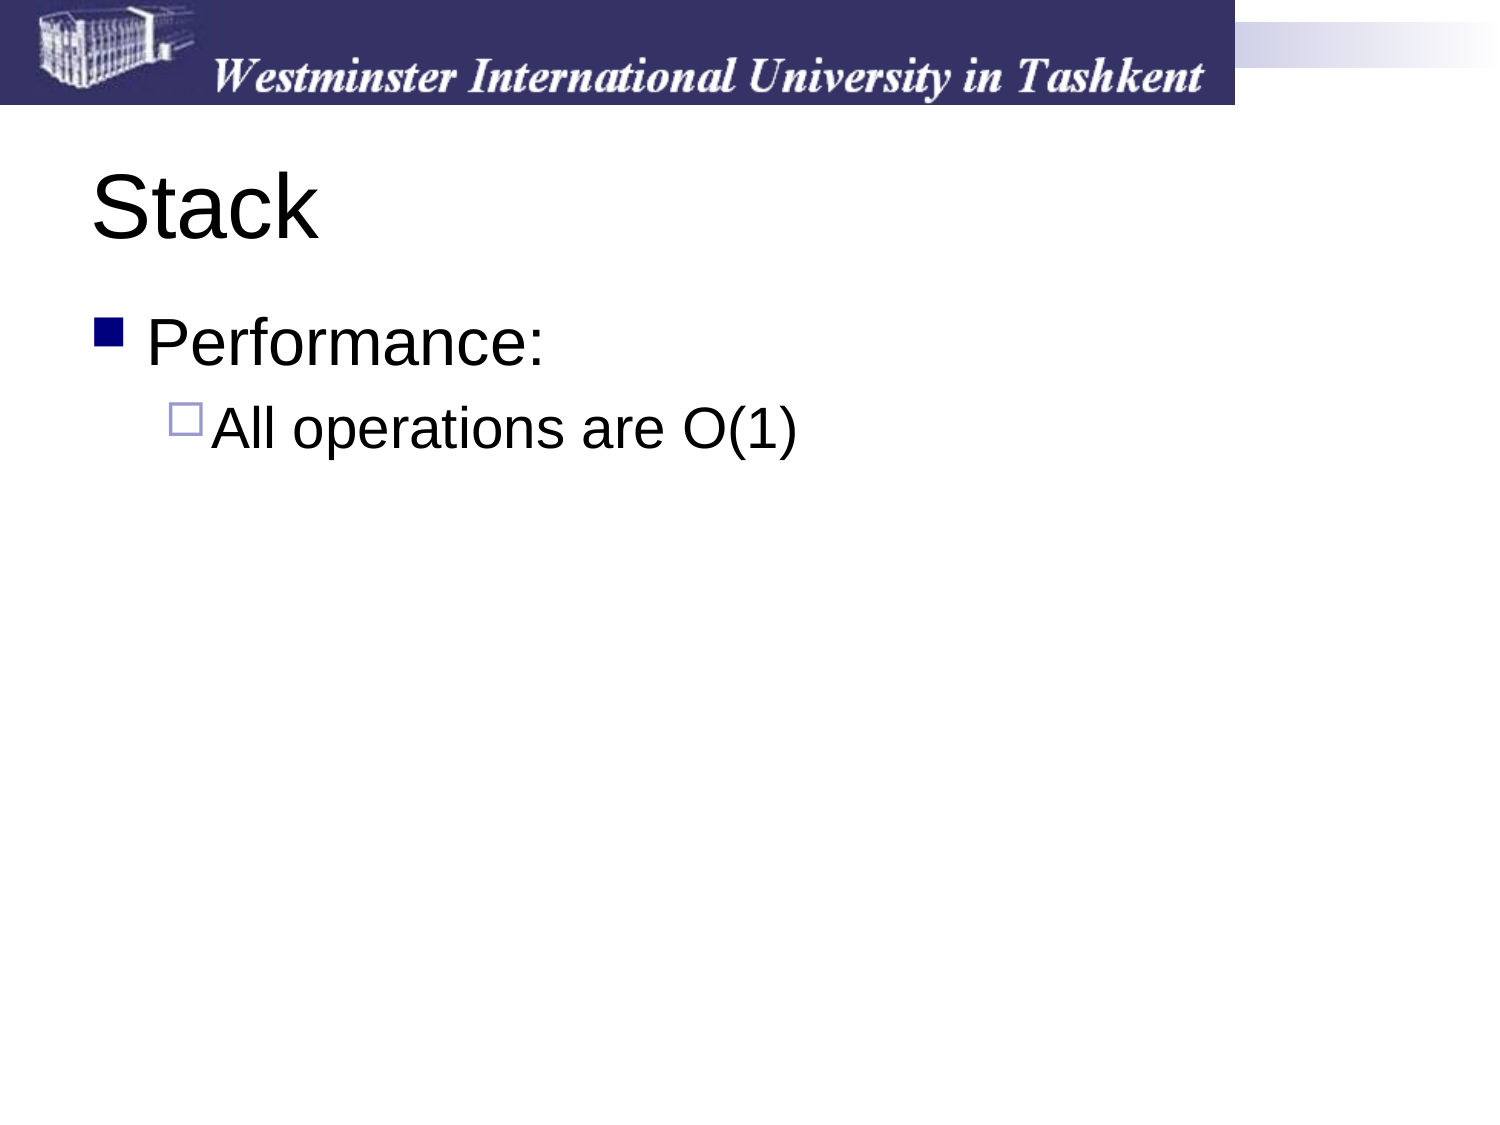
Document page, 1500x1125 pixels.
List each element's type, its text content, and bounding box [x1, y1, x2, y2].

list Performance: All operations are O(1) [75, 290, 1425, 988]
title Stack [75, 125, 1425, 279]
picture [0, 0, 1235, 105]
